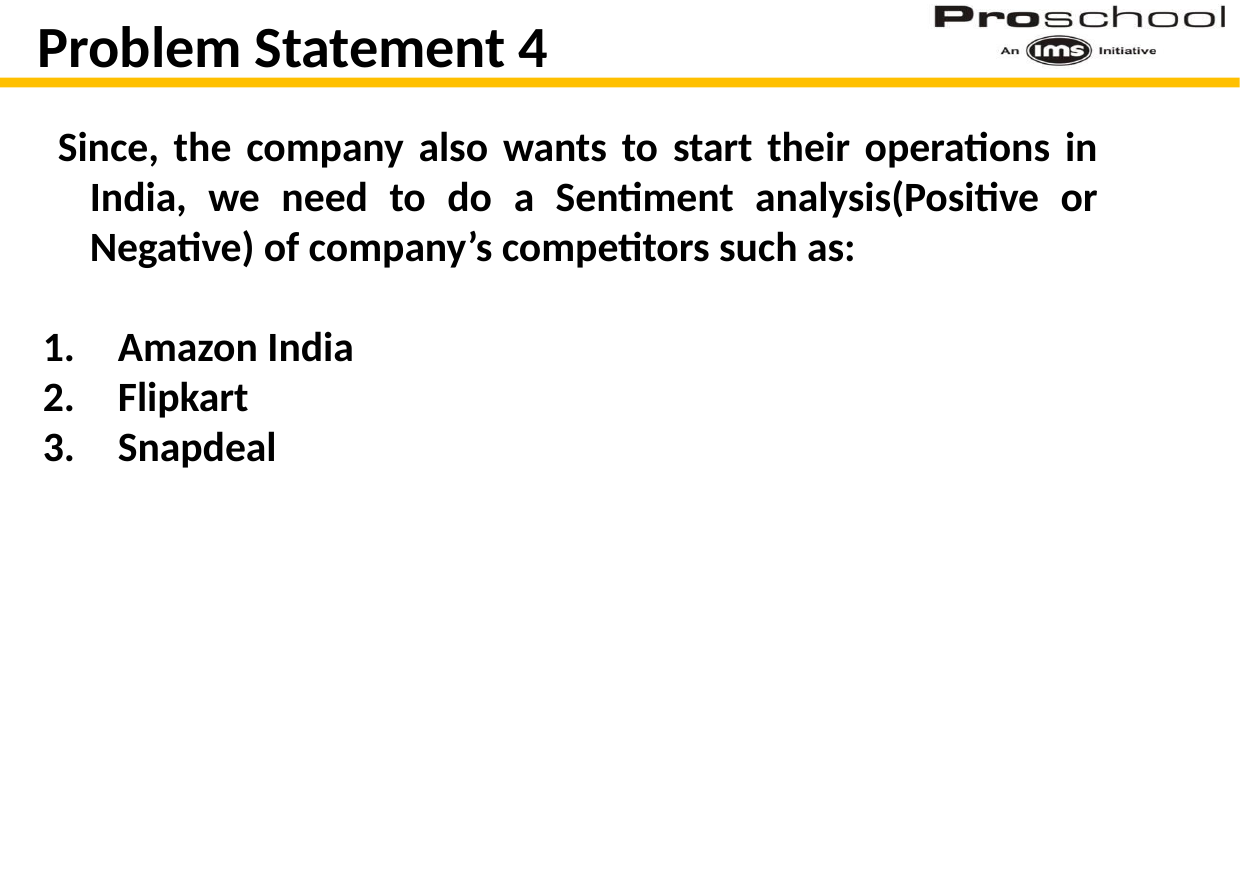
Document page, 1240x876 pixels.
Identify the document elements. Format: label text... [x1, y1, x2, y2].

picture [919, 0, 1240, 74]
text_box Since, the company also wants to start their operations in India, we need to do a Sentiment analysis(Positive or Negative) of company’s competitors such as: Amazon India Flipkart Snapdeal [0, 112, 1113, 478]
text_box Problem Statement 4 [23, 1, 564, 87]
